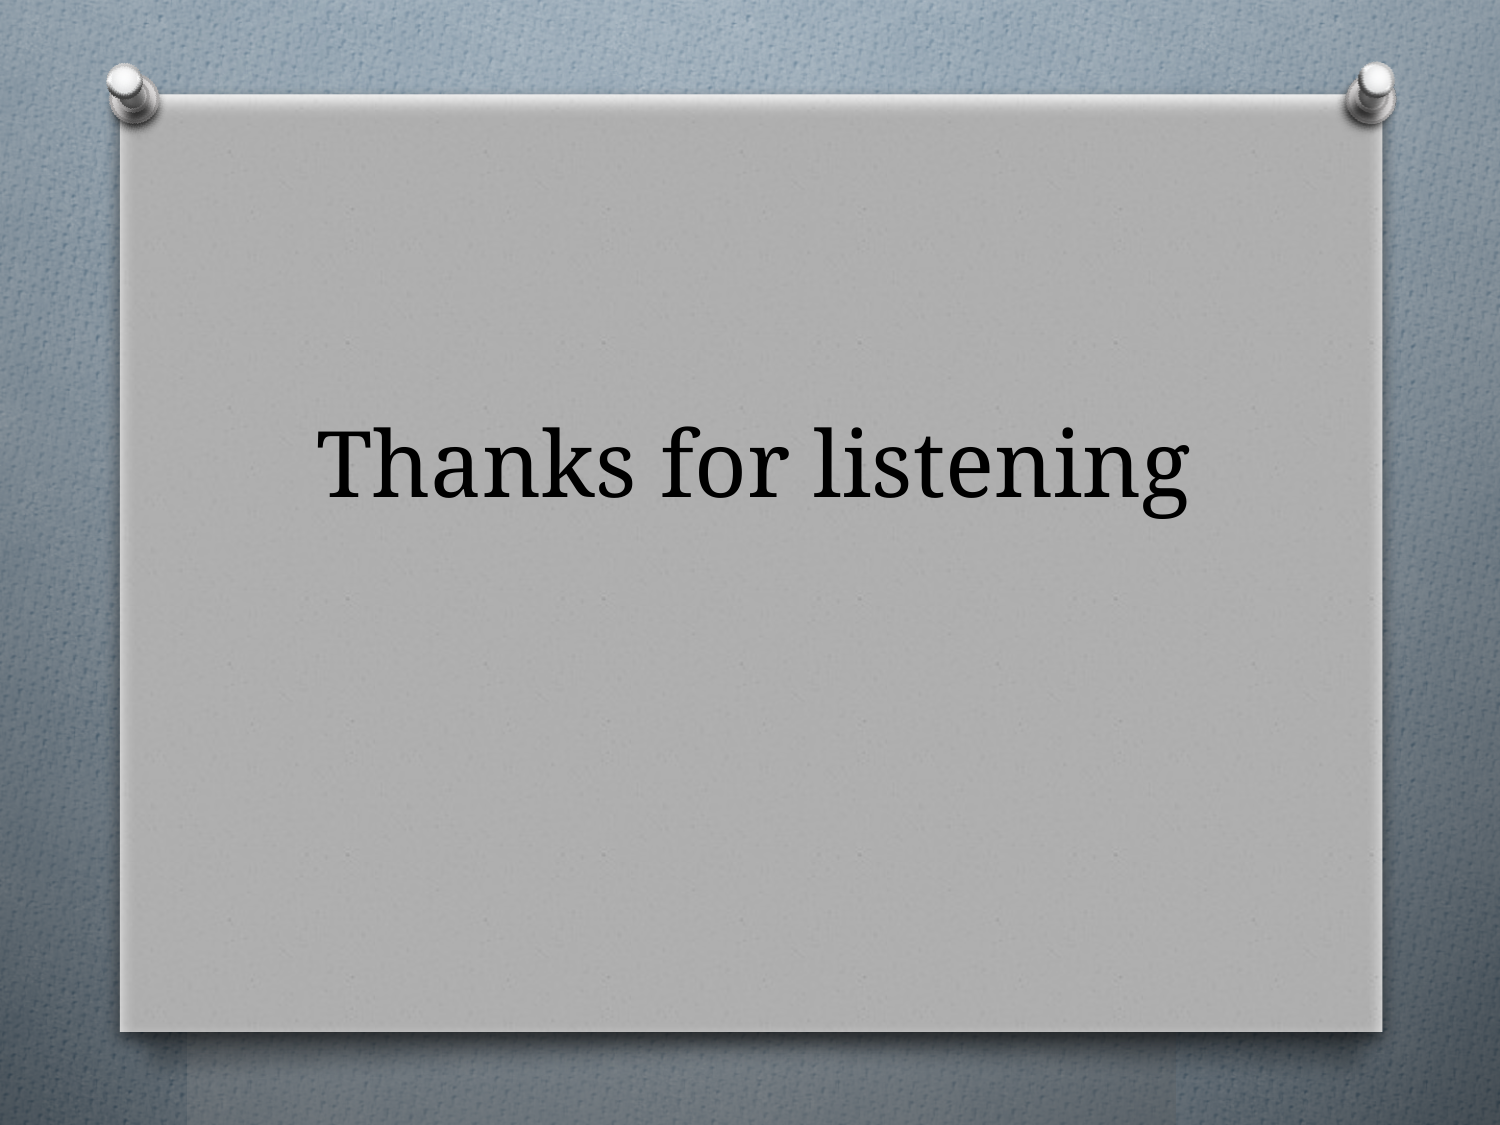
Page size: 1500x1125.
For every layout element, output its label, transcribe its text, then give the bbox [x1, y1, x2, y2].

picture [1317, 35, 1439, 156]
title Thanks for listening [183, 361, 1326, 559]
picture [75, 29, 198, 153]
